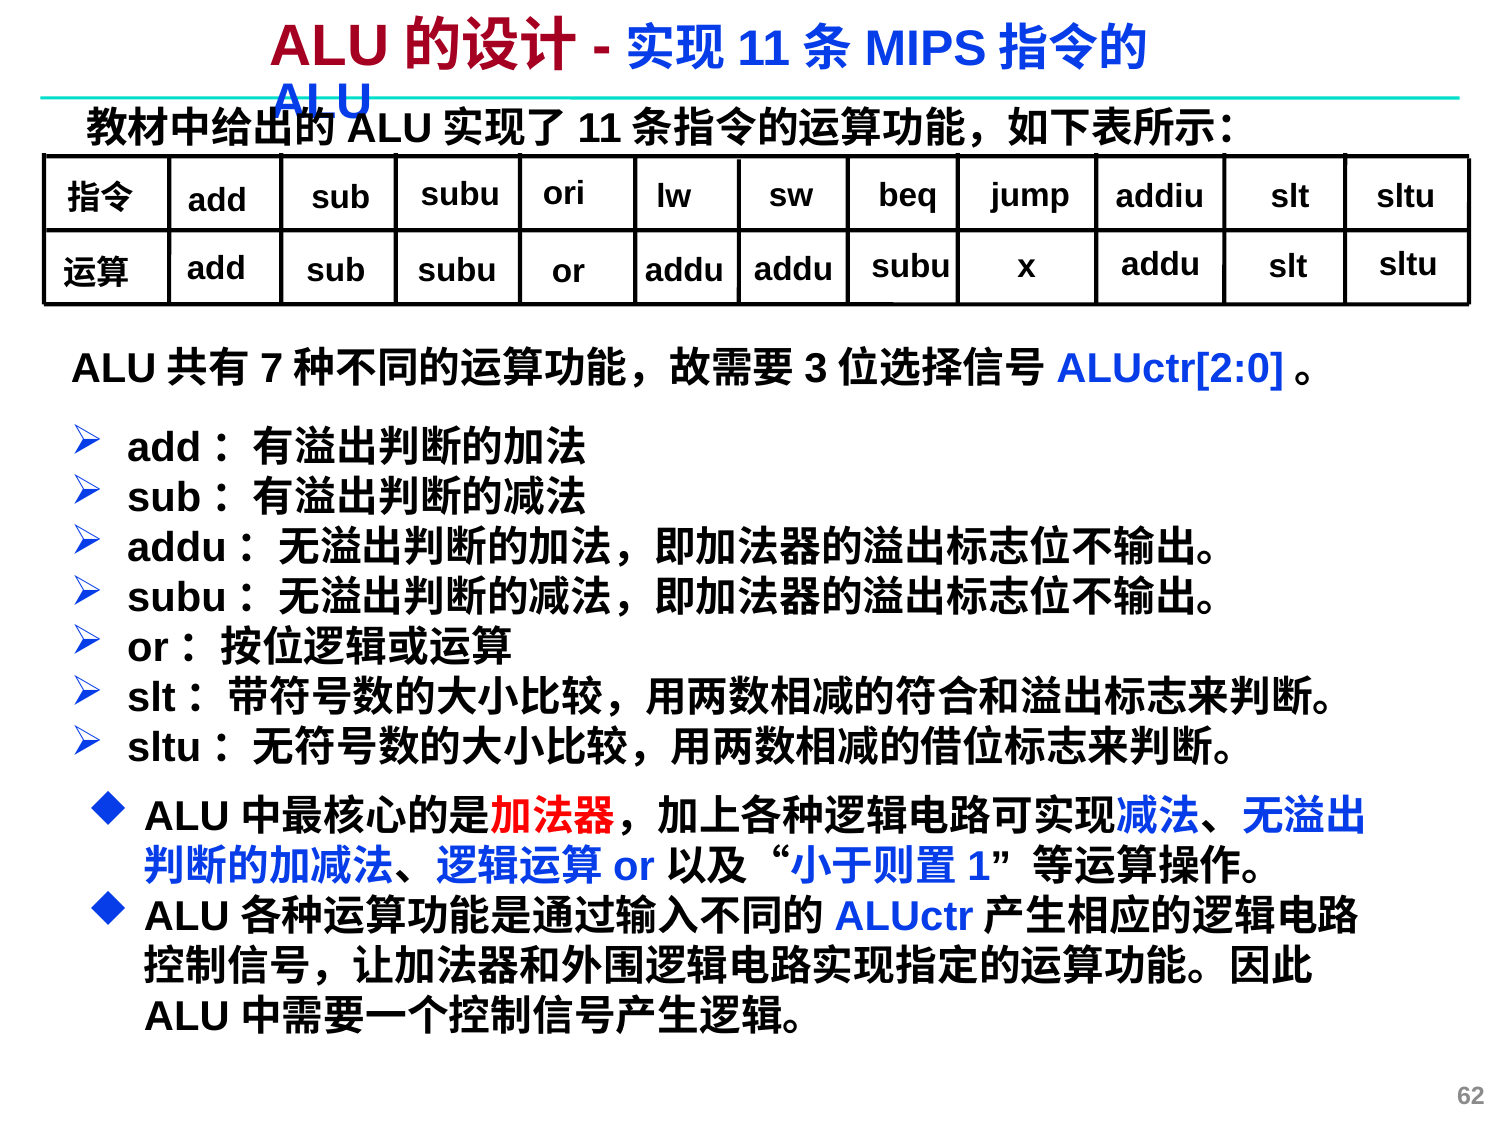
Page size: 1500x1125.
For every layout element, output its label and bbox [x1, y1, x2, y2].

text_box [43, 12, 1470, 305]
slide_number [1162, 1065, 1500, 1125]
text_box [55, 412, 1457, 778]
text_box [72, 781, 1402, 1047]
text_box [55, 333, 1457, 399]
